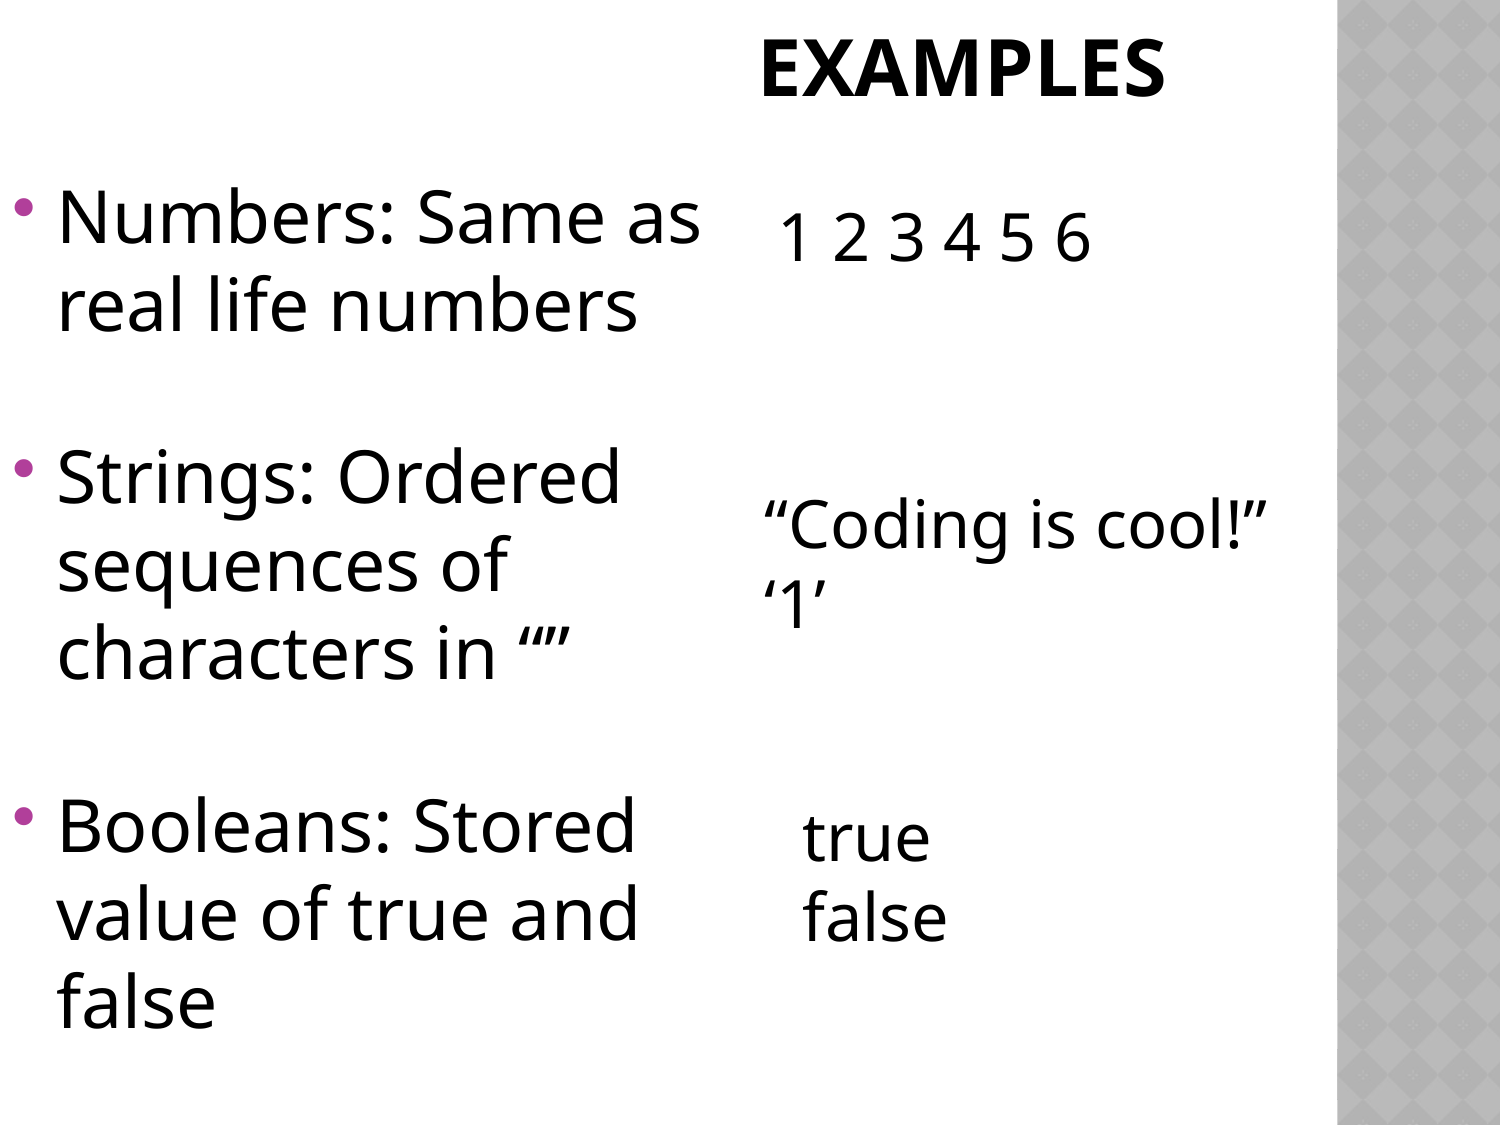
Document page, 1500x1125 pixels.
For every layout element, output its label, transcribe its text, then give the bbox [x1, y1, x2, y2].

text_box “Coding is cool!” ‘1’ [749, 474, 1288, 650]
text_box true false [787, 787, 1150, 963]
title Examples [662, 0, 1263, 113]
list Numbers: Same as real life numbers Strings: Ordered sequences of characters in “” Booleans: Stored value of true and false [0, 162, 725, 1125]
text_box 1 2 3 4 5 6 [762, 187, 1275, 283]
